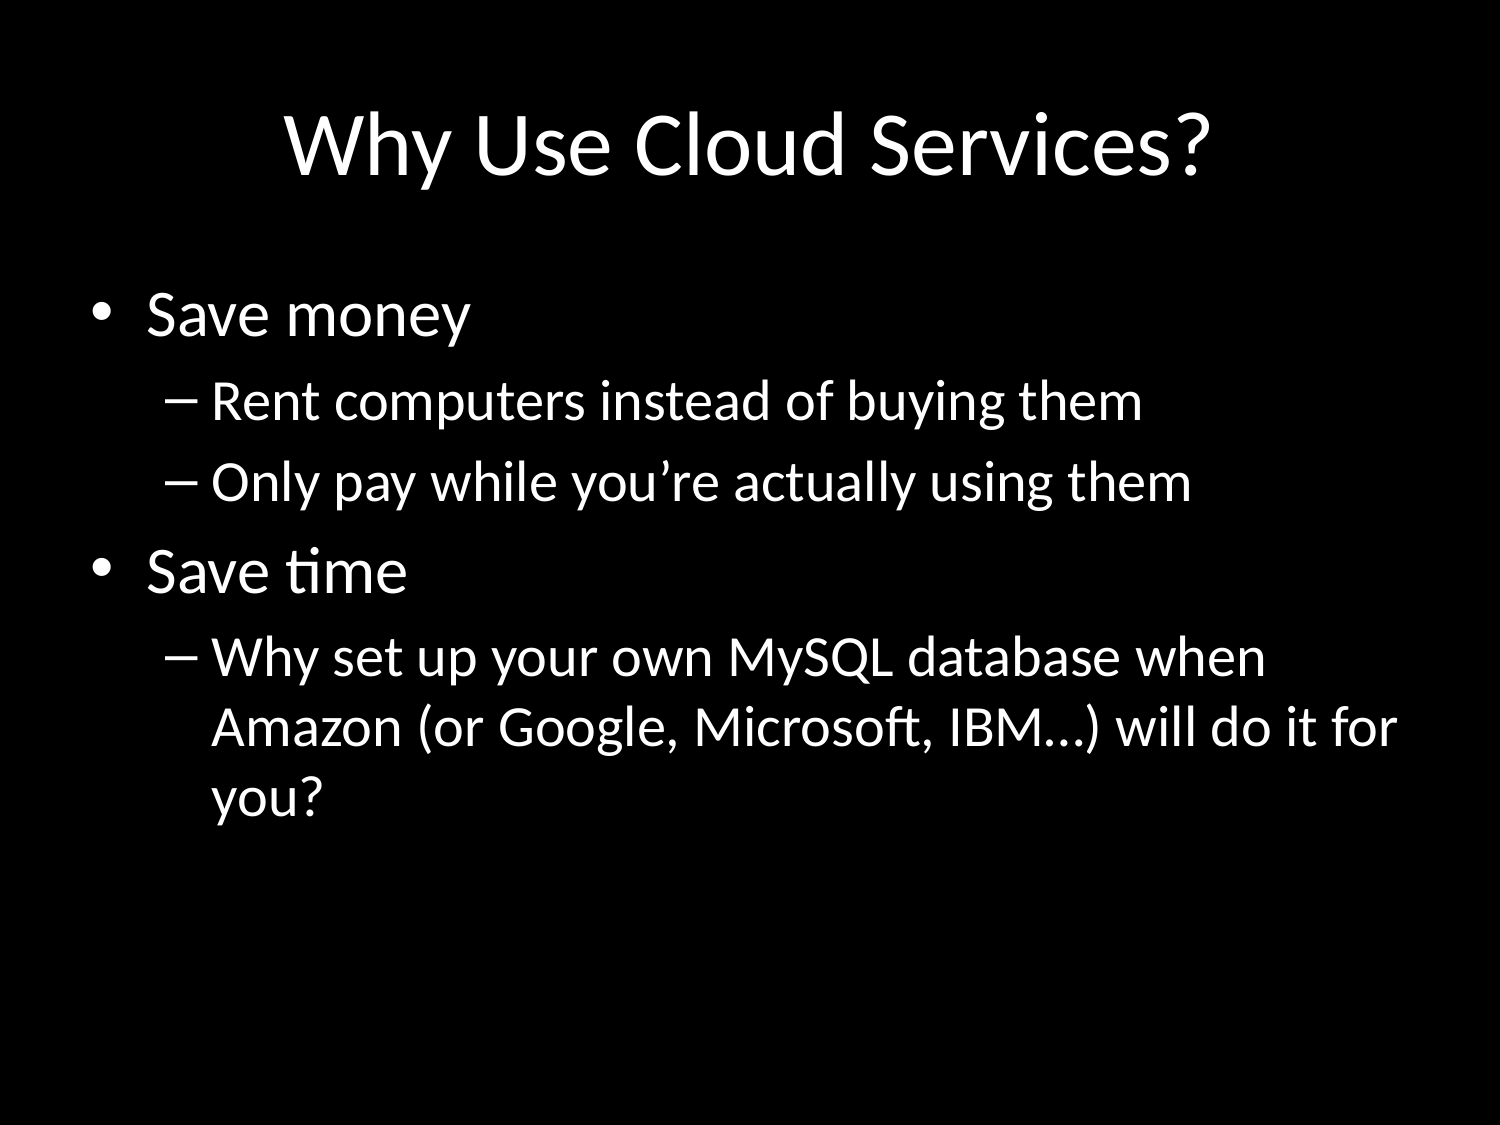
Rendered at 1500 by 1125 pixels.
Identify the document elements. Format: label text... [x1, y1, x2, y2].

list Save money Rent computers instead of buying them Only pay while you’re actually using them Save time Why set up your own MySQL database when Amazon (or Google, Microsoft, IBM…) will do it for you? [75, 262, 1425, 1005]
title Why Use Cloud Services? [75, 45, 1425, 233]
